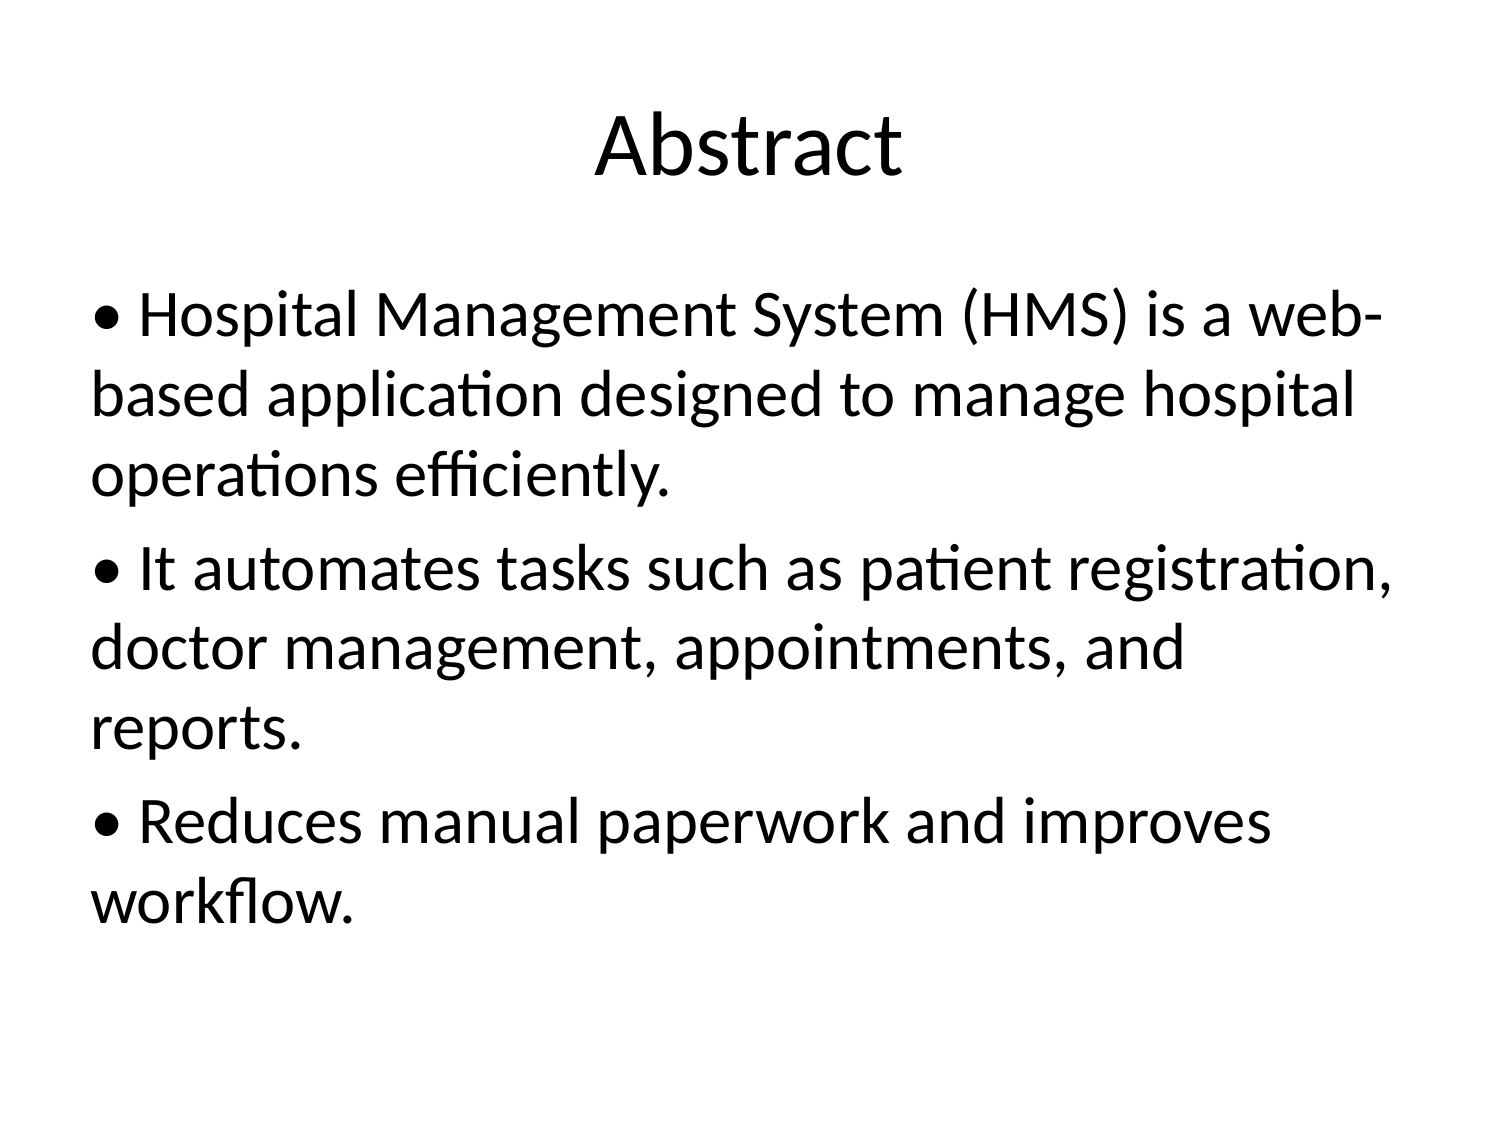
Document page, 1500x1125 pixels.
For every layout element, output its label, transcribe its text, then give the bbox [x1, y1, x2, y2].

list • Hospital Management System (HMS) is a web-based application designed to manage hospital operations efficiently. • It automates tasks such as patient registration, doctor management, appointments, and reports. • Reduces manual paperwork and improves workflow. [75, 262, 1425, 1005]
title Abstract [75, 45, 1425, 233]
